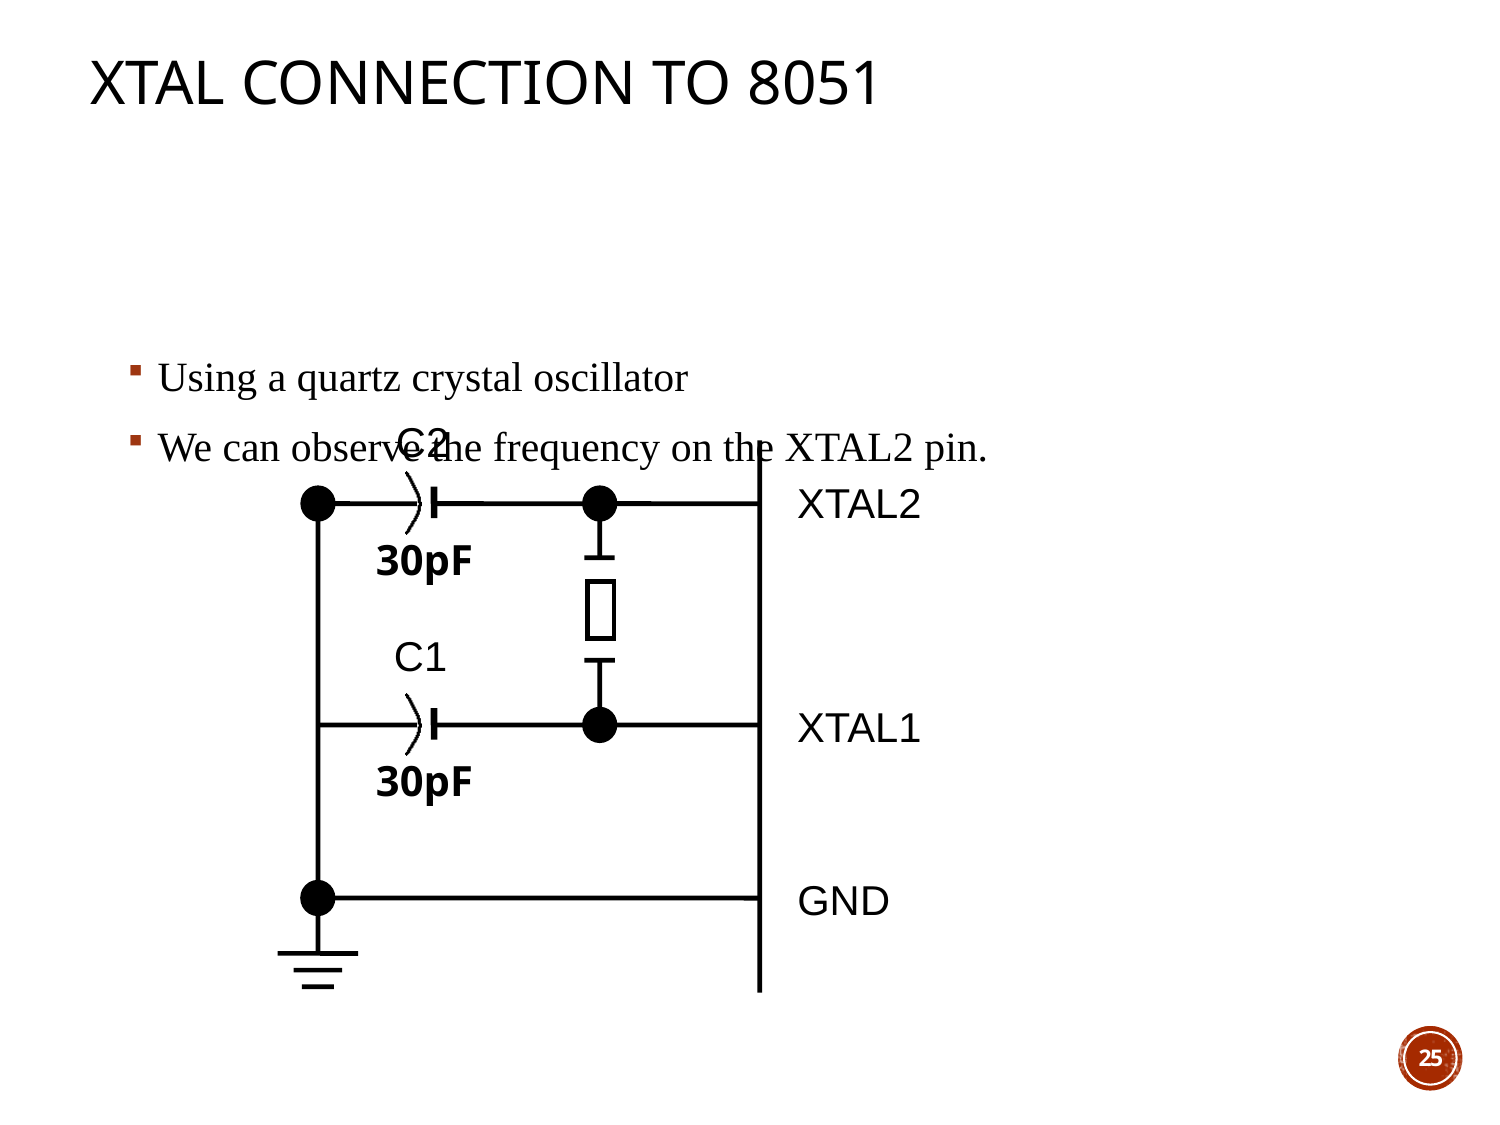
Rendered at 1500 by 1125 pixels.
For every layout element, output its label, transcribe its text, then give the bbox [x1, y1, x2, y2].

slide_number 25 [1391, 1028, 1471, 1089]
title XTAL Connection to 8051 [75, 45, 1425, 233]
list Using a quartz crystal oscillator We can observe the frequency on the XTAL2 pin. [112, 348, 1388, 1013]
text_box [279, 410, 965, 993]
